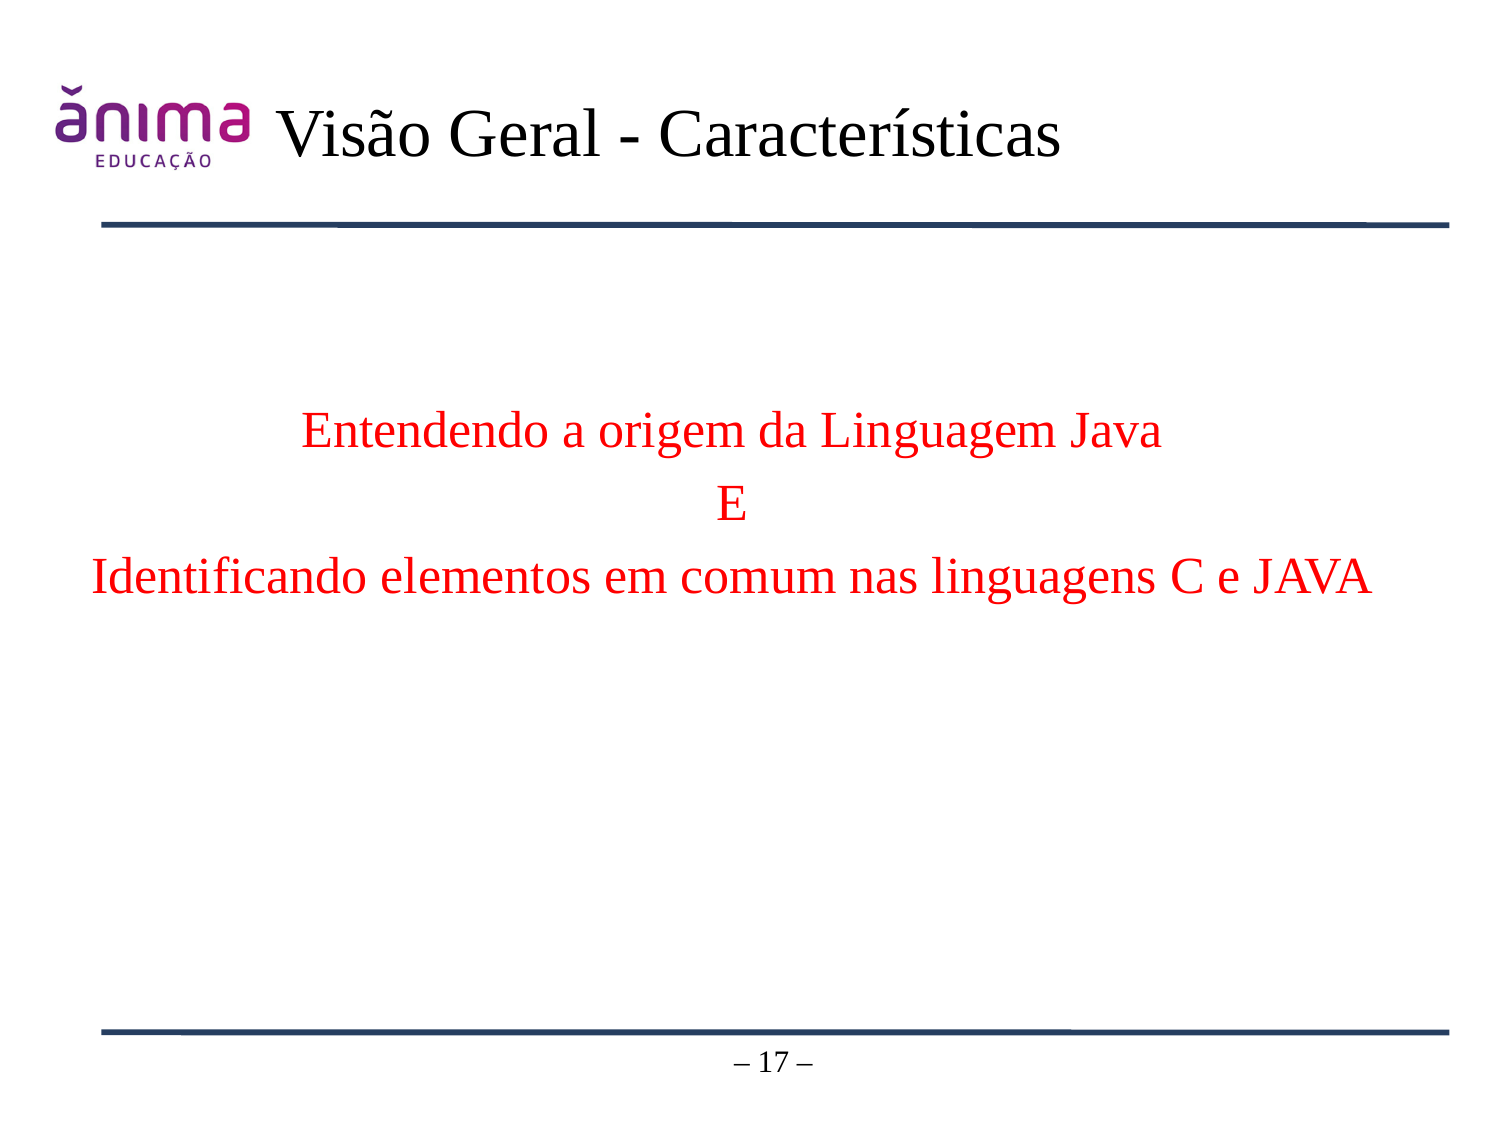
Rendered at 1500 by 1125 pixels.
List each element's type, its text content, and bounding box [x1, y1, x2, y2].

picture [52, 78, 241, 171]
slide_number – 17 – [598, 1033, 949, 1113]
list Entendendo a origem da Linguagem Java E Identificando elementos em comum nas linguagens C e JAVA [29, 387, 1436, 689]
title Visão Geral - Características [241, 47, 1471, 210]
